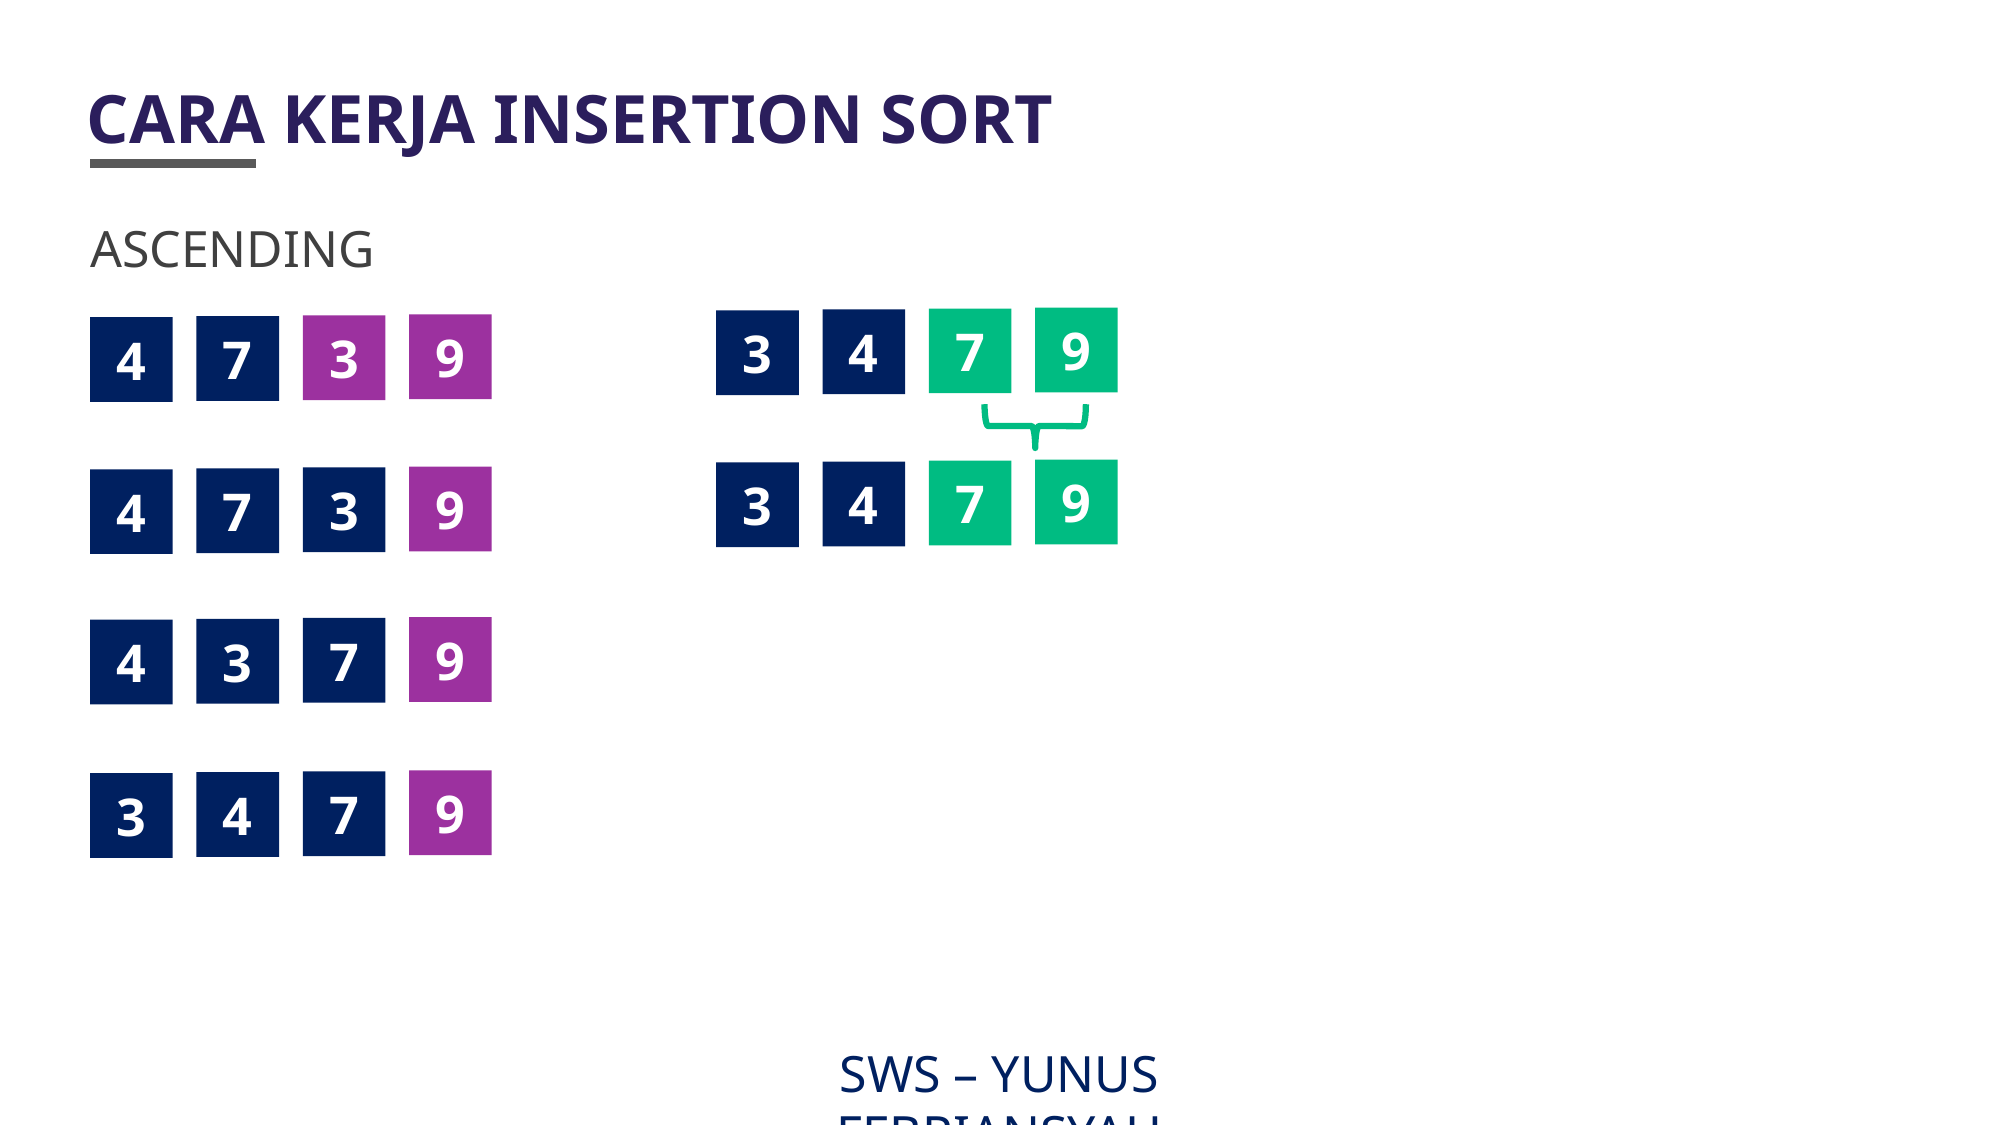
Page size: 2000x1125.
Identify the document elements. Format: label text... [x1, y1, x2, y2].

text_box 4 [820, 459, 907, 548]
text_box 4 [88, 618, 175, 707]
text_box 4 [194, 770, 281, 859]
text_box 3 [301, 465, 387, 554]
text_box 7 [301, 769, 387, 858]
text_box ASCENDING [90, 198, 1326, 285]
text_box 3 [301, 313, 387, 402]
text_box 7 [927, 306, 1014, 395]
text_box 9 [407, 768, 494, 857]
text_box 4 [820, 307, 907, 396]
text_box 9 [407, 615, 494, 704]
text_box 3 [714, 308, 801, 397]
title CARA KERJA INSERTION SORT [66, 66, 1767, 167]
text_box 9 [1033, 458, 1120, 547]
text_box 3 [88, 771, 175, 860]
text_box 7 [927, 459, 1014, 547]
text_box 4 [88, 315, 175, 404]
text_box 3 [194, 617, 281, 706]
text_box 7 [301, 616, 387, 705]
text_box 4 [88, 467, 175, 556]
text_box 9 [407, 464, 494, 553]
text_box 7 [194, 314, 281, 403]
text_box 3 [714, 460, 801, 549]
text_box 9 [1033, 306, 1120, 394]
text_box 9 [407, 312, 494, 401]
text_box 7 [194, 466, 281, 555]
text_box [983, 404, 1087, 449]
